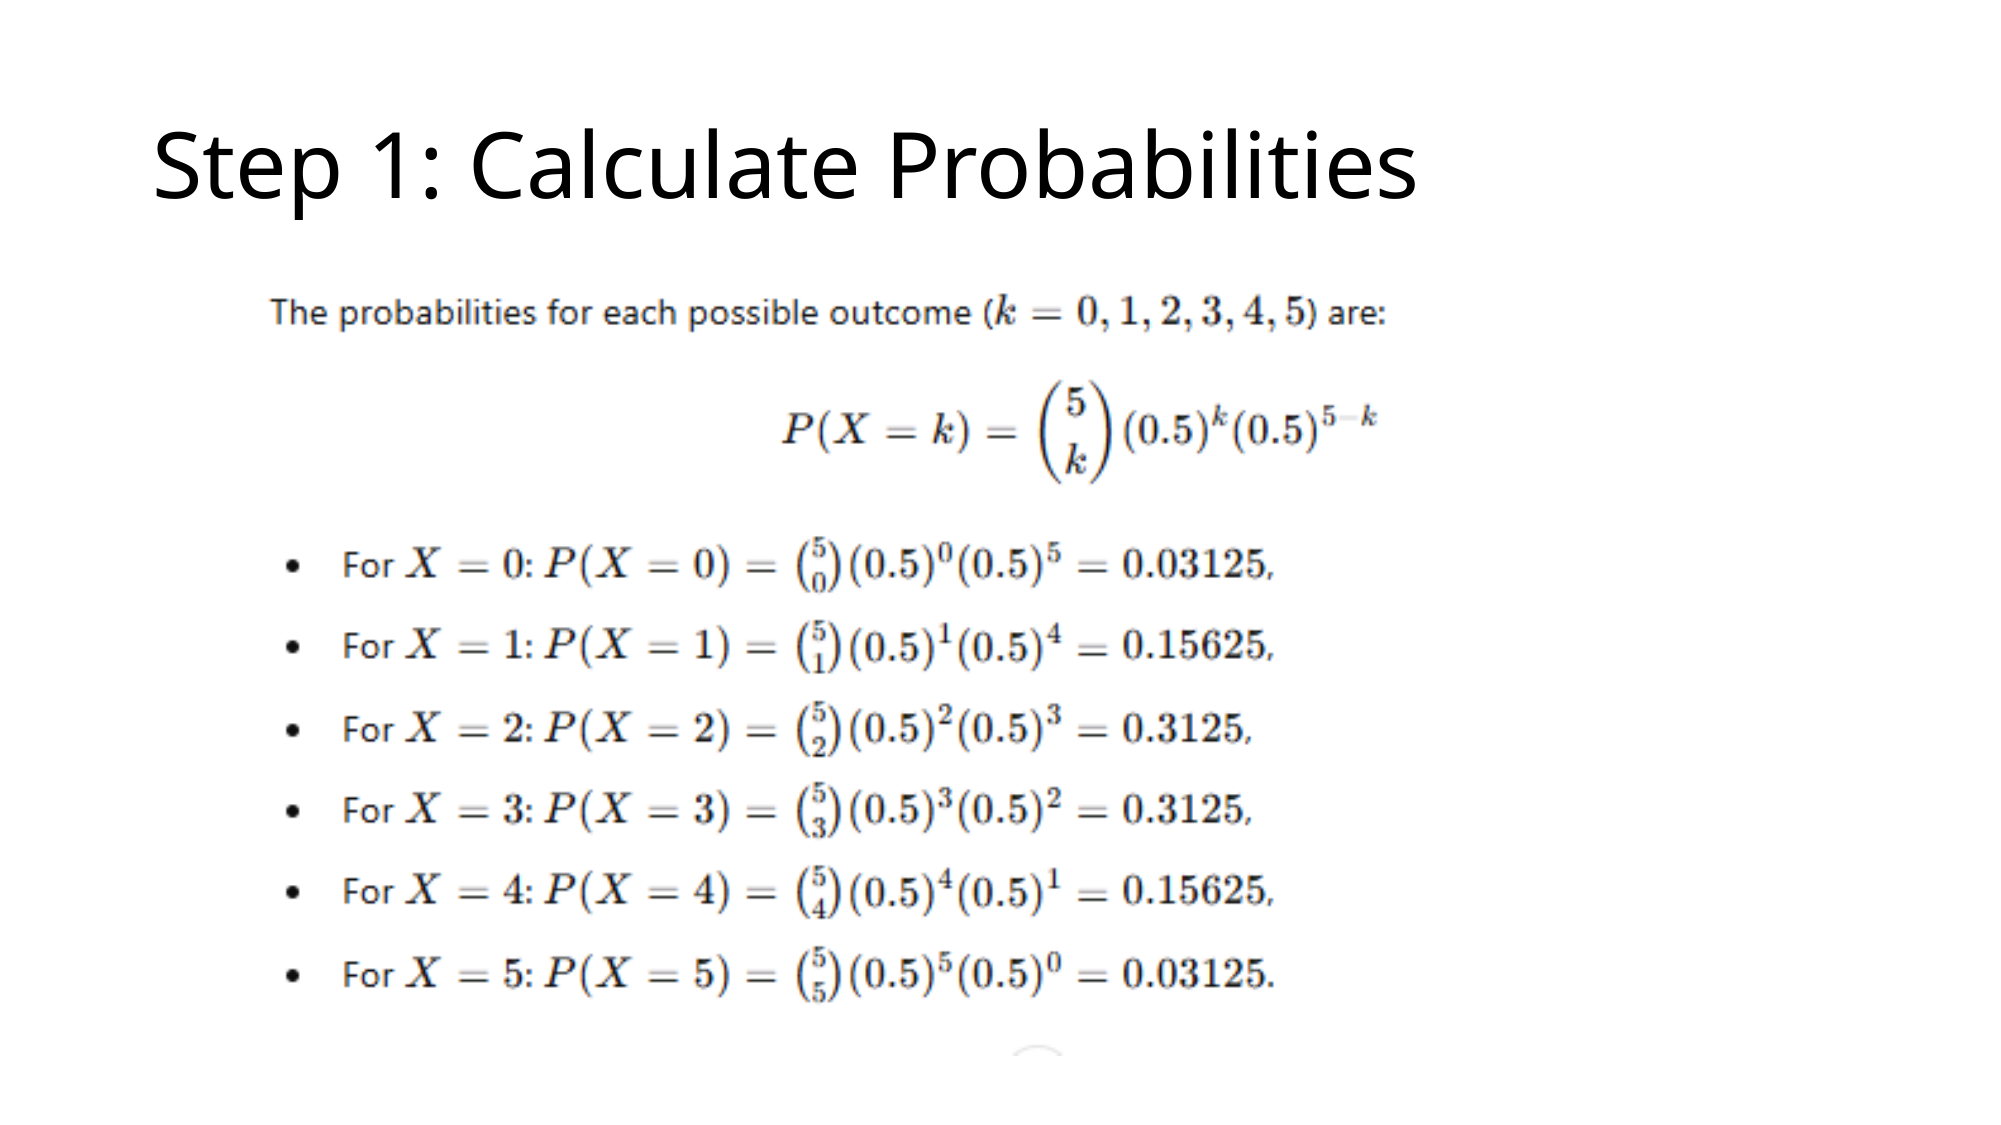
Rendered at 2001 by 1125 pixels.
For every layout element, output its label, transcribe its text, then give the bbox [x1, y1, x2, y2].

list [234, 277, 1484, 1056]
title Step 1: Calculate Probabilities [137, 59, 1863, 278]
